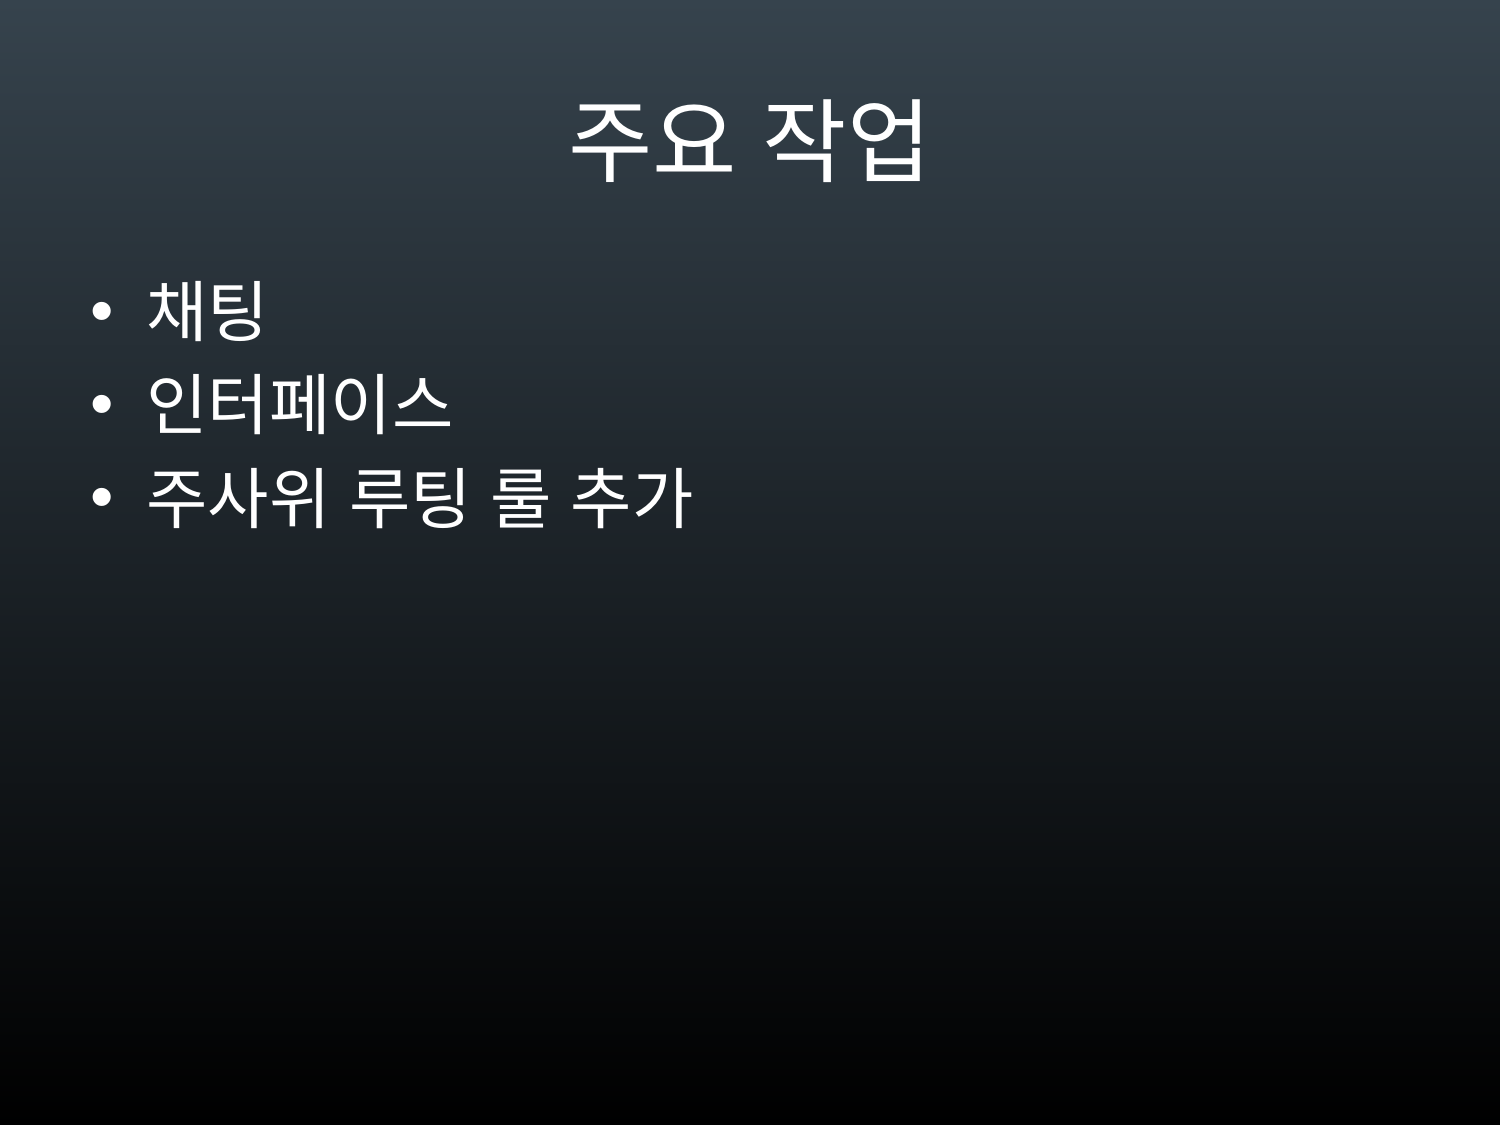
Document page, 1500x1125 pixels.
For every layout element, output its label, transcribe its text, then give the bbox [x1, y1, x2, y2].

title 주요 작업 [74, 44, 1426, 233]
list 채팅 인터페이스 주사위 루팅 룰 추가 [74, 262, 1426, 1006]
